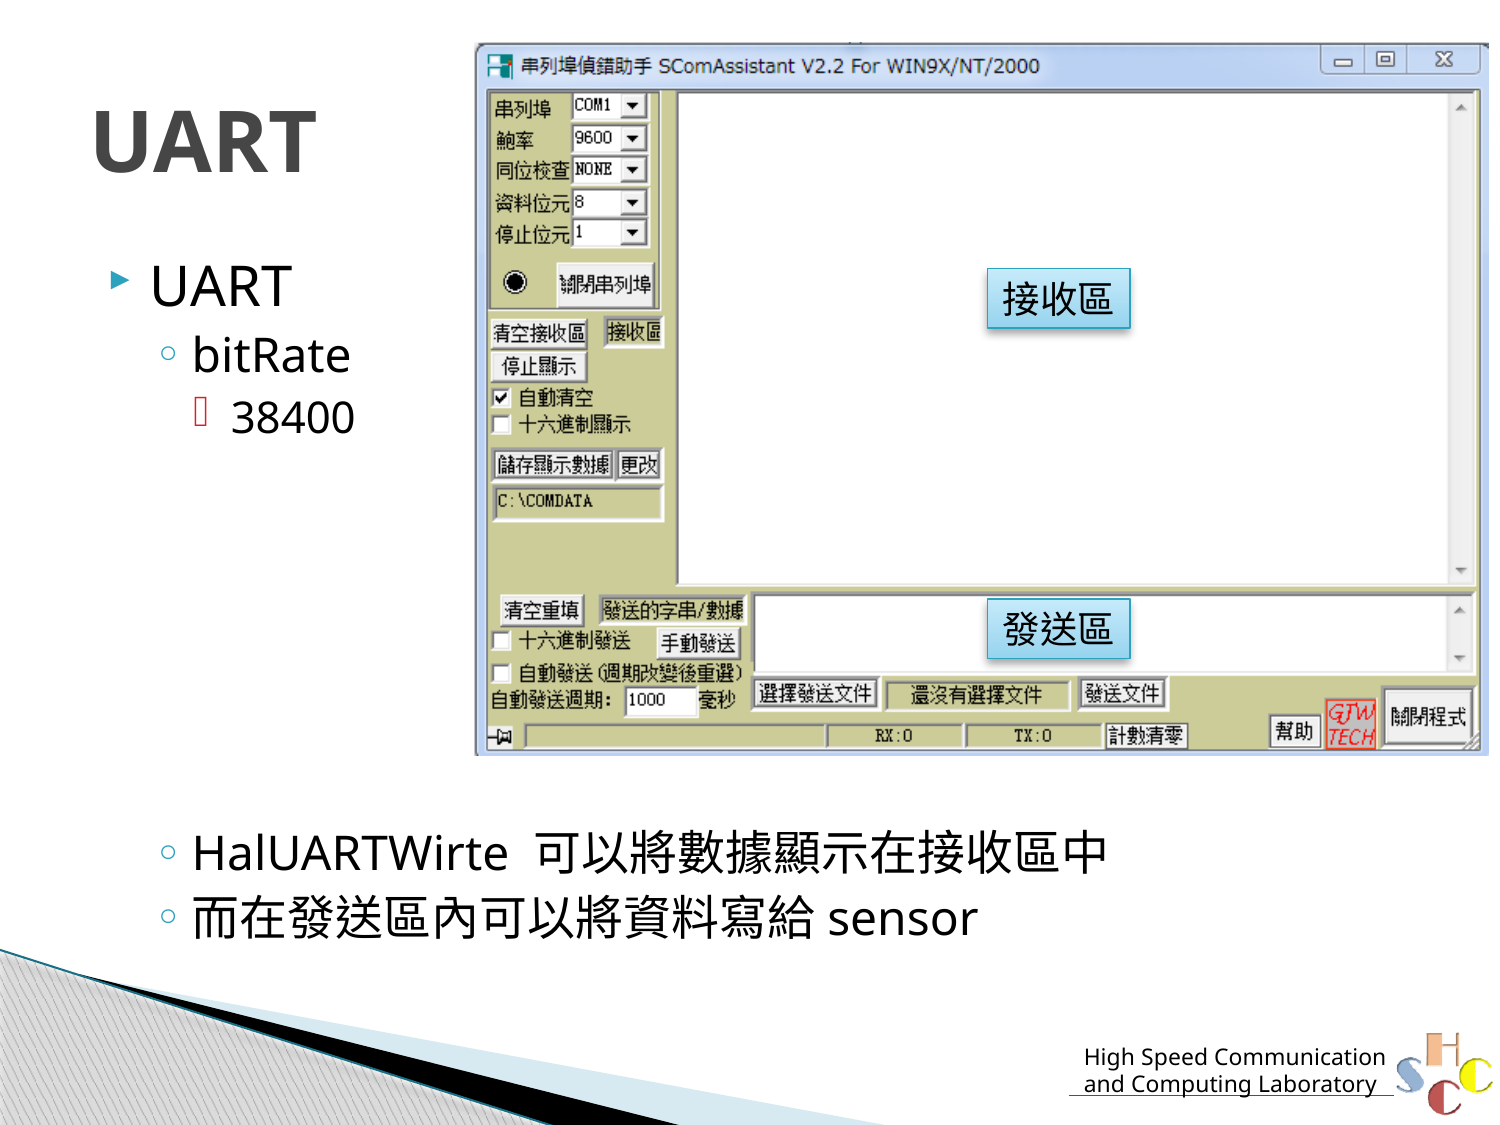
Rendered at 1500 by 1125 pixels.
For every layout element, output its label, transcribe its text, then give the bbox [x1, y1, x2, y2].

title UART [75, 45, 471, 233]
picture [1393, 1022, 1495, 1125]
text_box High Speed Communication and Computing Laboratory [1068, 1034, 1387, 1095]
list UART bitRate 38400 HalUARTWirte 可以將數據顯示在接收區中 而在發送區內可以將資料寫給sensor [75, 243, 1425, 986]
picture [474, 42, 1489, 756]
